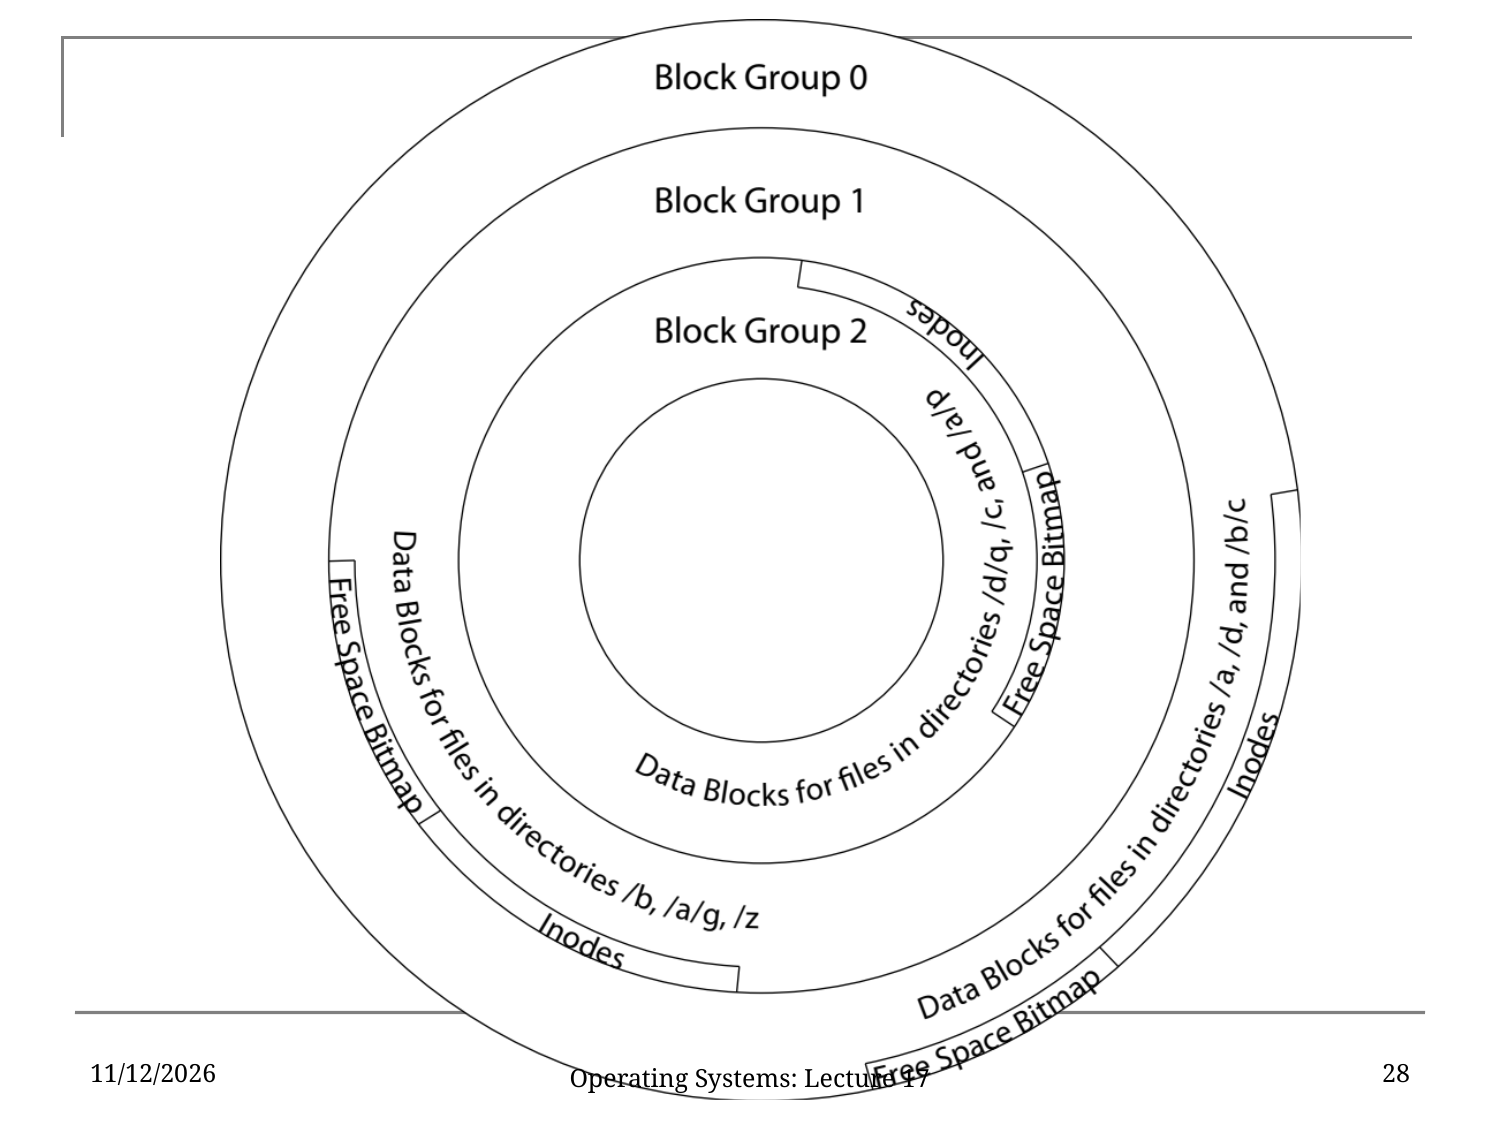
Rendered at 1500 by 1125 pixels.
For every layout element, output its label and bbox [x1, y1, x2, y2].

list [0, 19, 1500, 1100]
